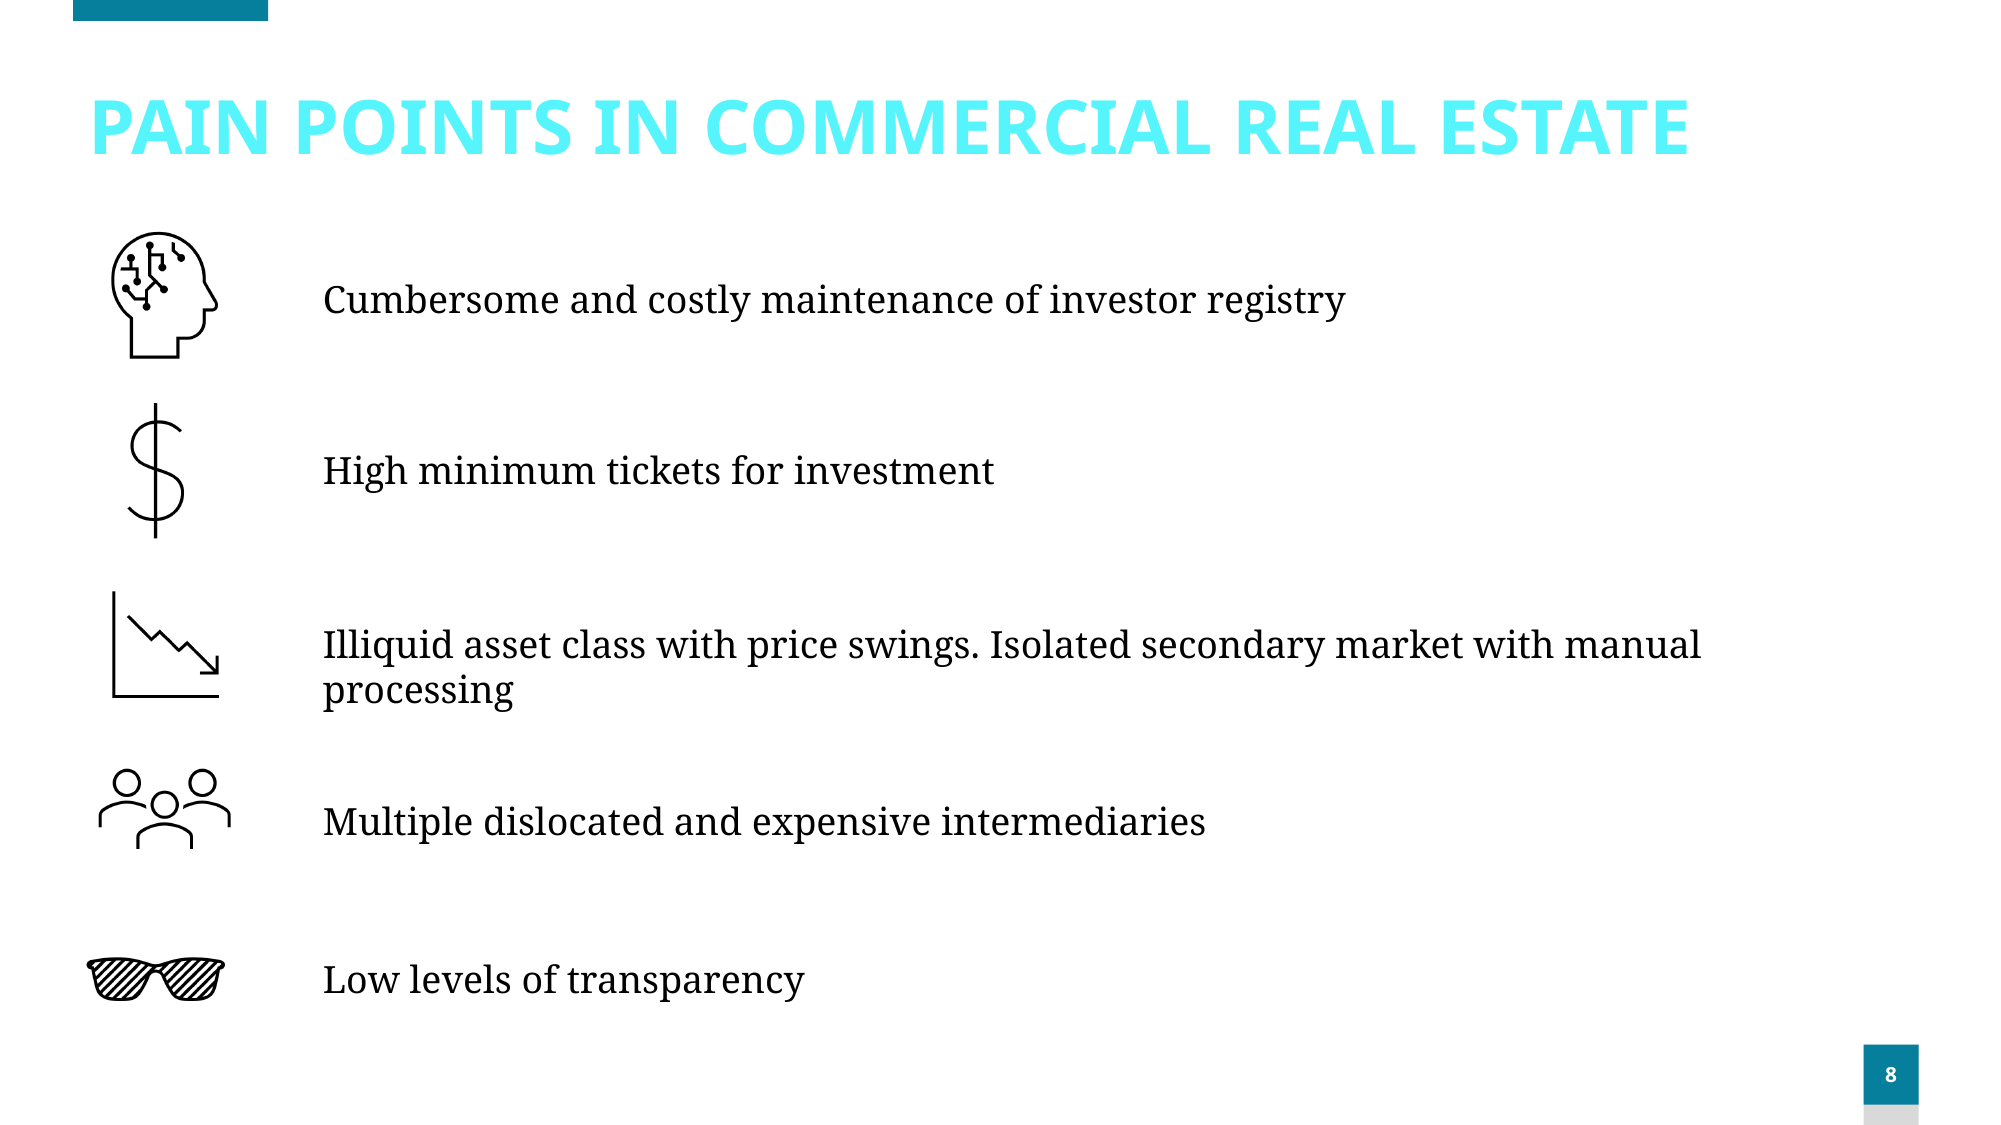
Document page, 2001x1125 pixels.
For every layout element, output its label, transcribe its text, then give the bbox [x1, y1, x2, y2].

picture [80, 903, 231, 1054]
text_box Cumbersome and costly maintenance of investor registry [308, 265, 1645, 328]
picture [90, 569, 241, 720]
title PAIN POINTS IN COMMERCIAL REAL ESTATE [73, 82, 1907, 179]
picture [89, 734, 240, 885]
text_box Multiple dislocated and expensive intermediaries [308, 787, 1939, 851]
text_box Low levels of transparency [308, 948, 1309, 1009]
picture [89, 220, 240, 371]
picture [80, 395, 231, 546]
text_box Illiquid asset class with price swings. Isolated secondary market with manual processing [308, 613, 1803, 719]
text_box High minimum tickets for investment [308, 439, 1645, 500]
